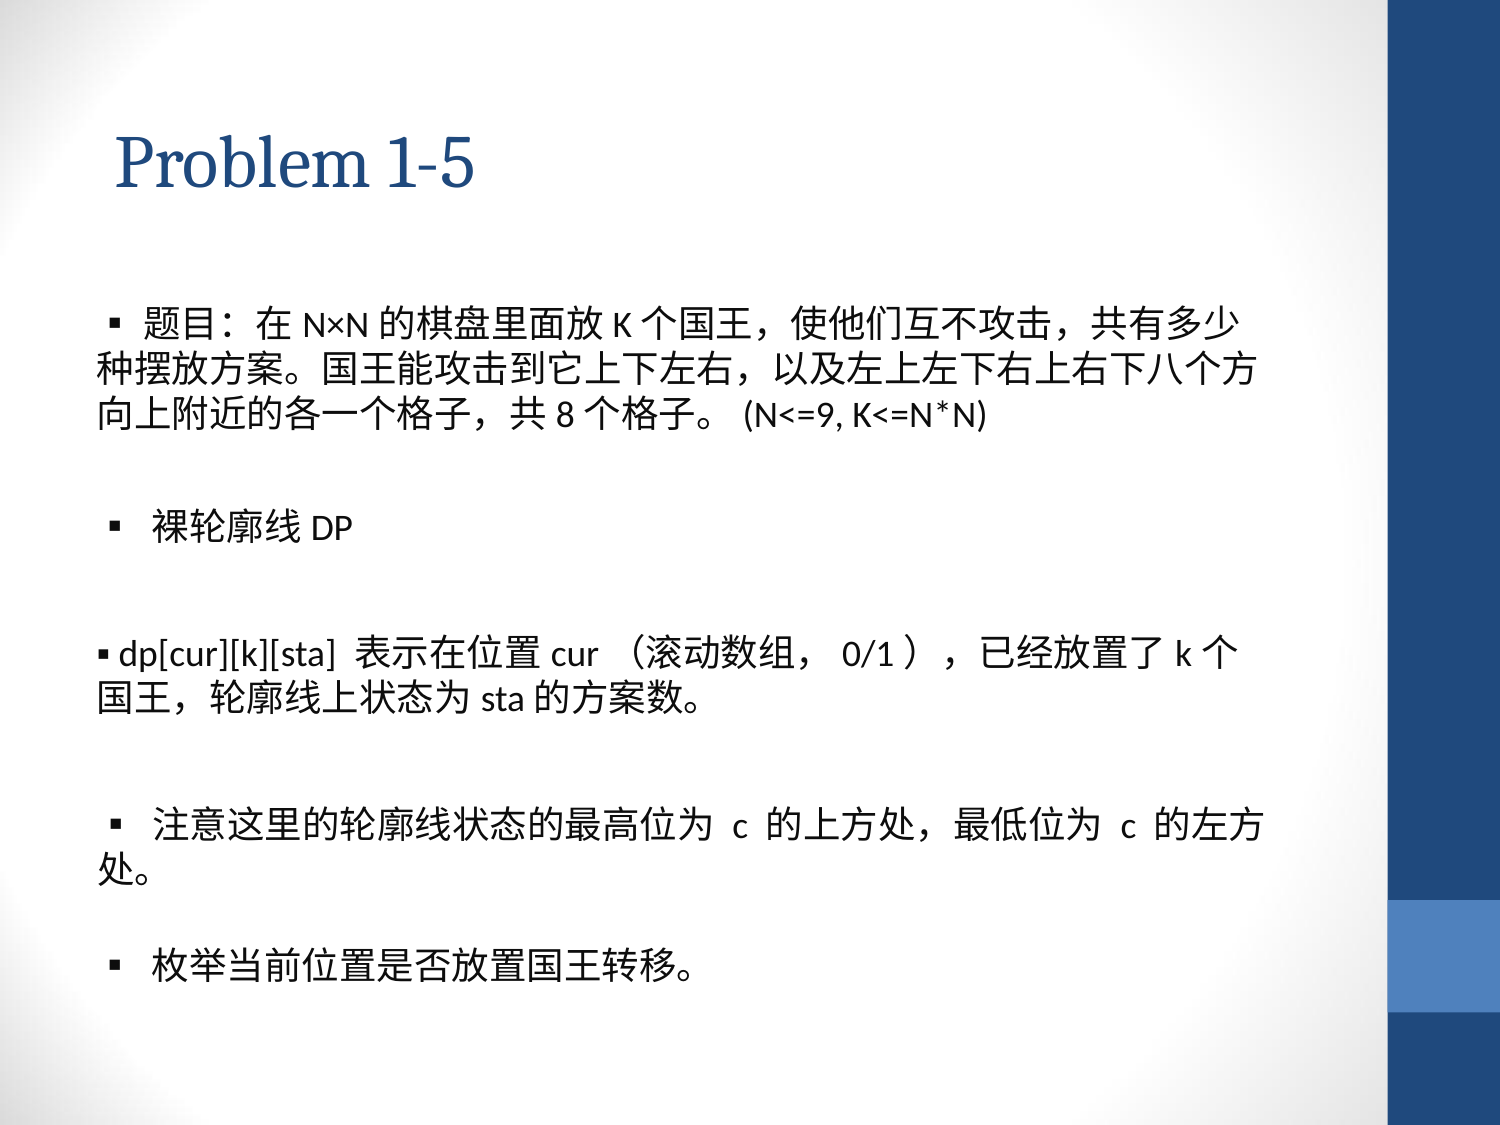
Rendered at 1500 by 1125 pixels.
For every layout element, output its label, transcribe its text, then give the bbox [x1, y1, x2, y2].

text_box ▪ 枚举当前位置是否放置国王转移。 [82, 934, 1289, 995]
picture [0, 0, 1387, 1125]
text_box ▪题目：在N×N的棋盘里面放K个国王，使他们互不攻击，共有多少种摆放方案。国王能攻击到它上下左右，以及左上左下右上右下八个方向上附近的各一个格子，共8个格子。(N<=9, K<=N*N) [82, 292, 1289, 443]
text_box ▪ dp[cur][k][sta] 表示在位置cur（滚动数组，0/1），已经放置了k个国王，轮廓线上状态为sta的方案数。 [82, 621, 1289, 727]
text_box ▪ 注意这里的轮廓线状态的最高位为 c 的上方处，最低位为 c 的左方处。 [82, 793, 1290, 899]
text_box Problem 1-5 [99, 105, 1307, 211]
text_box ▪ 裸轮廓线DP [82, 495, 1289, 556]
